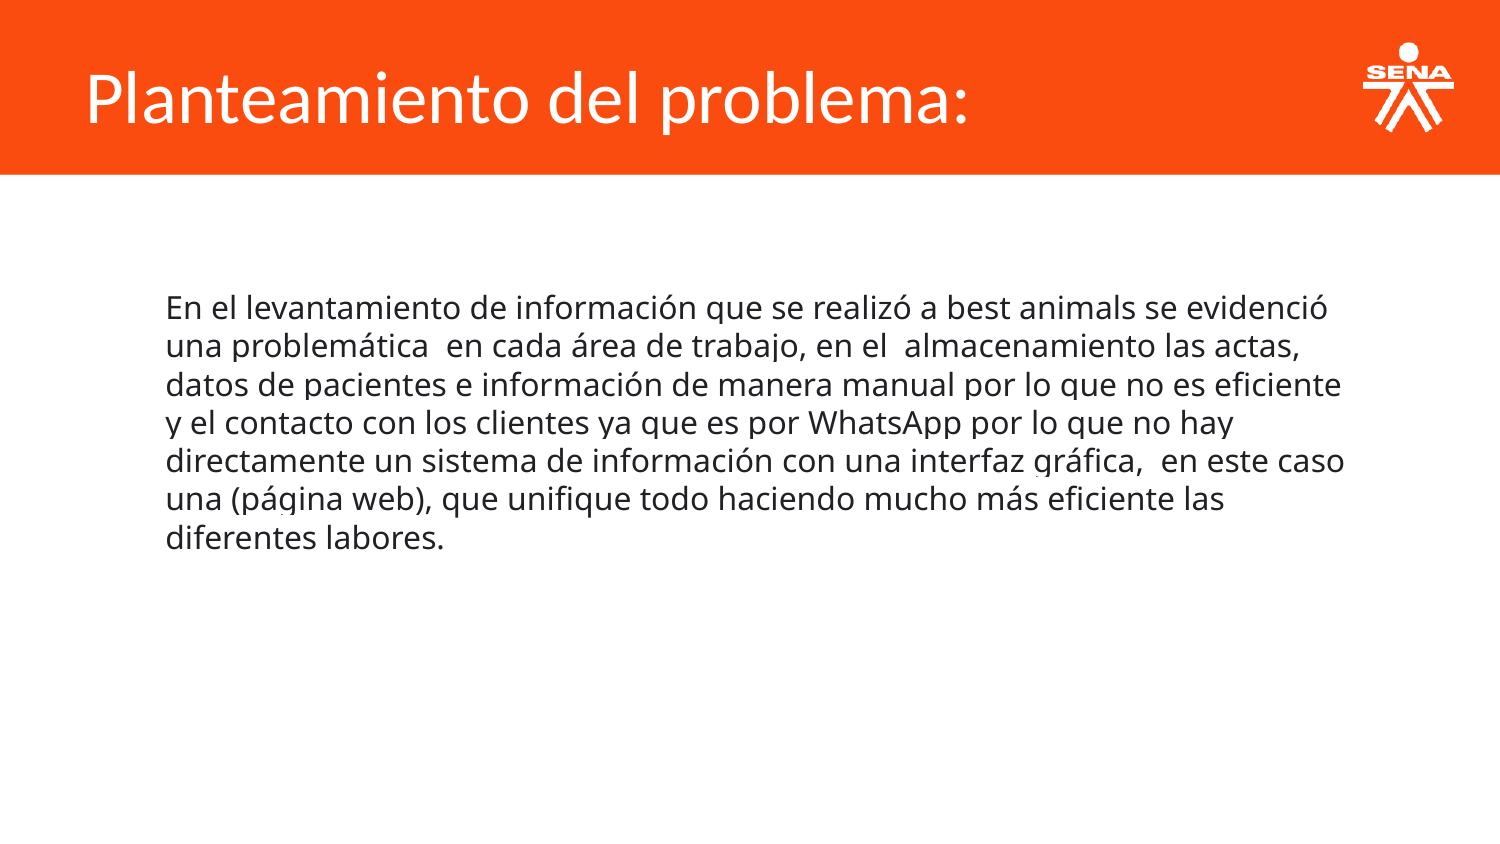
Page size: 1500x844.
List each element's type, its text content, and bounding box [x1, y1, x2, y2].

text_box En el levantamiento de información que se realizó a best animals se evidenció una problemática en cada área de trabajo, en el almacenamiento las actas, datos de pacientes e información de manera manual por lo que no es eficiente y el contacto con los clientes ya que es por WhatsApp por lo que no hay directamente un sistema de información con una interfaz gráfica, en este caso una (página web), que unifique todo haciendo mucho más eficiente las diferentes labores. [150, 280, 1383, 564]
picture [0, 0, 1500, 844]
text_box Planteamiento del problema: [70, 41, 995, 147]
